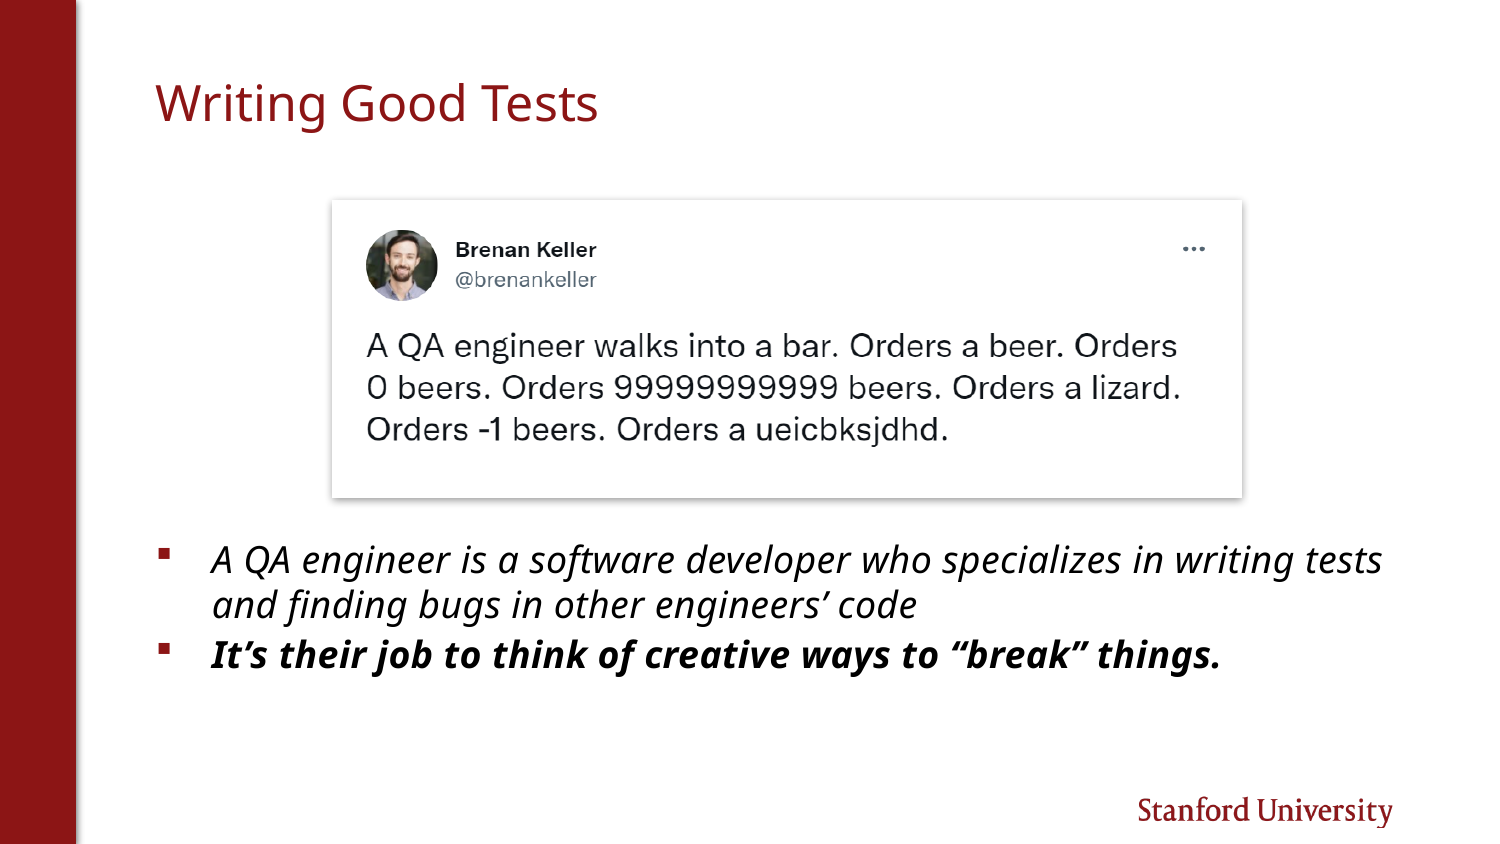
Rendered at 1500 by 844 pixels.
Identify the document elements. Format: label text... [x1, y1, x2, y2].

text_box A QA engineer is a software developer who specializes in writing tests and finding bugs in other engineers’ code It’s their job to think of creative ways to “break” things. [155, 528, 1419, 710]
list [346, 213, 1228, 484]
title Writing Good Tests [155, 58, 1420, 140]
